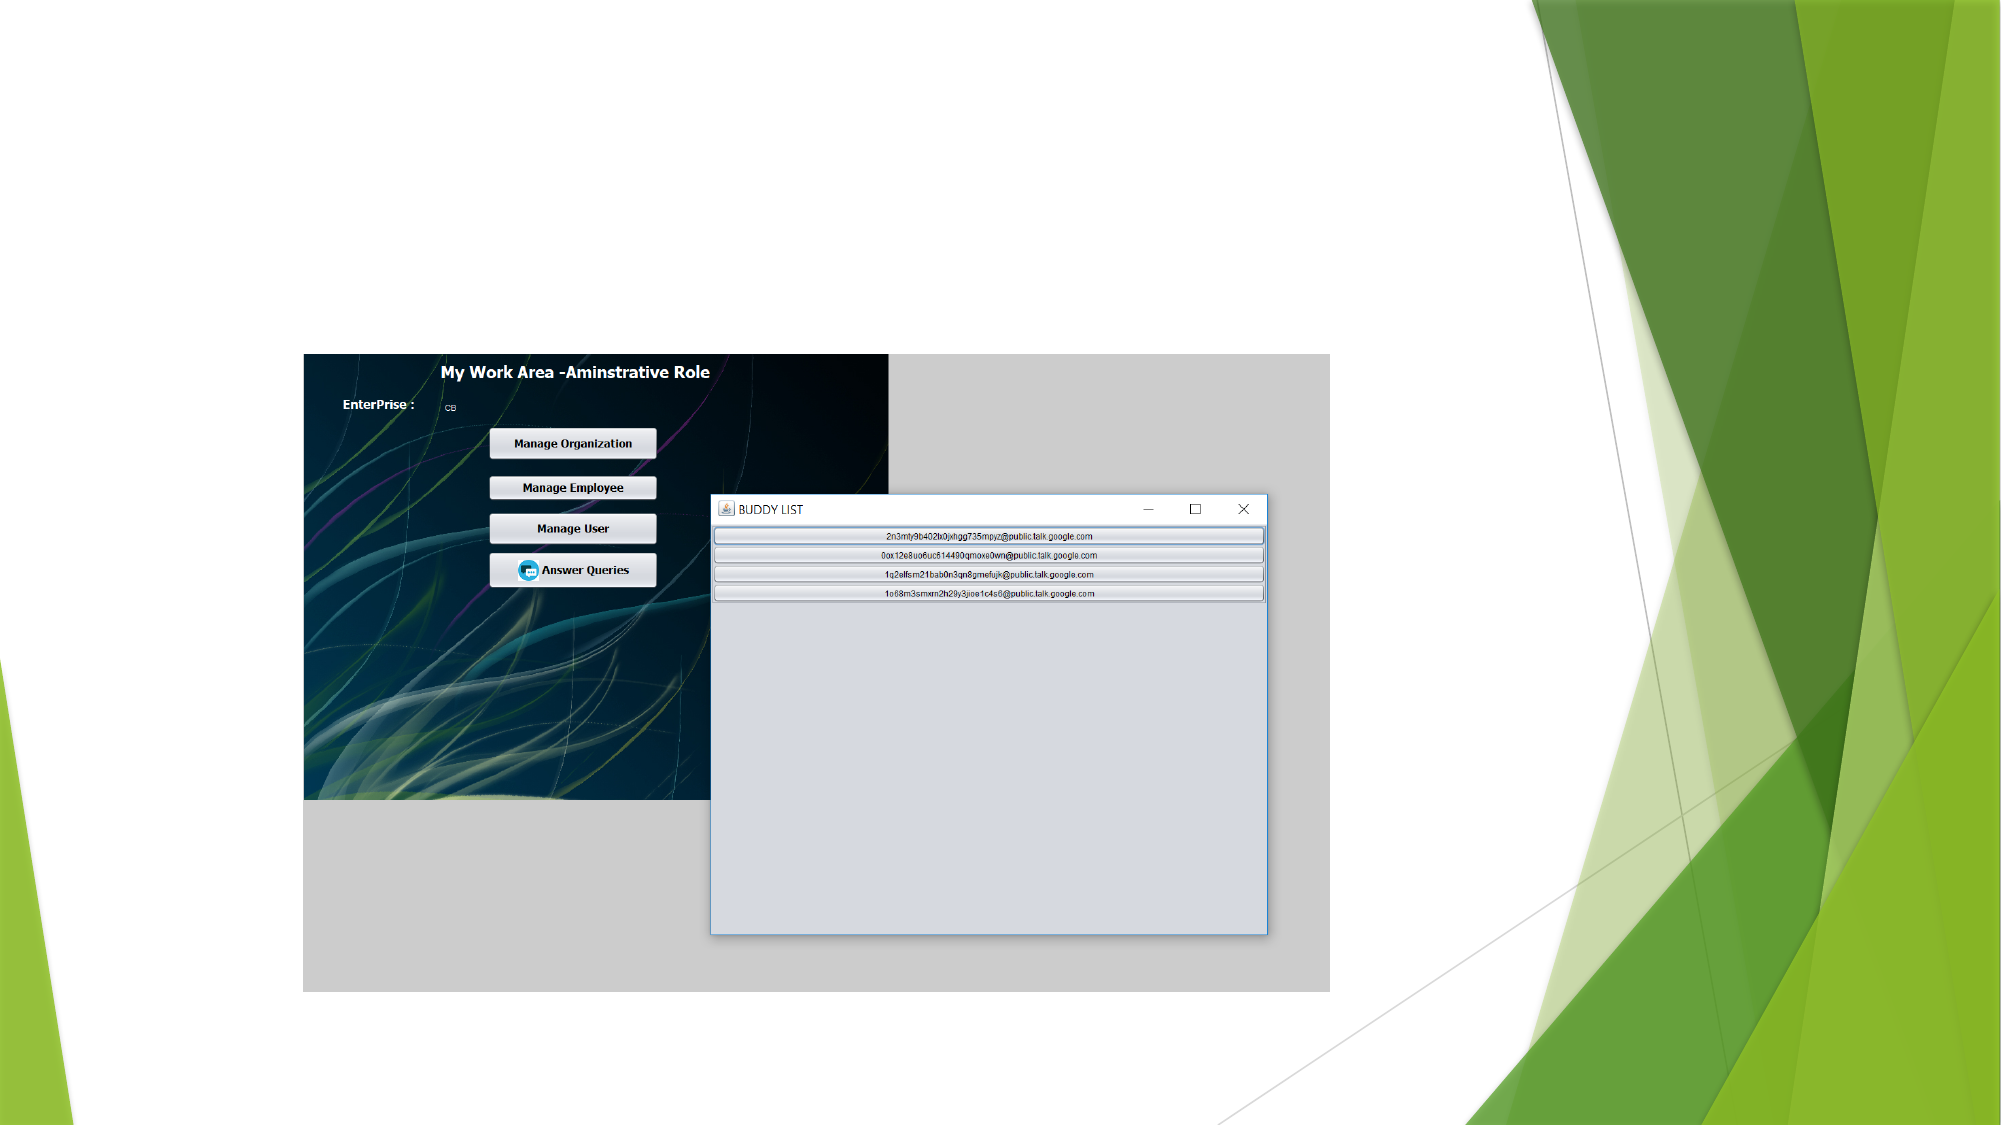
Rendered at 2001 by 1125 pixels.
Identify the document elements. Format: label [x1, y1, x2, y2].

list [302, 353, 1330, 992]
